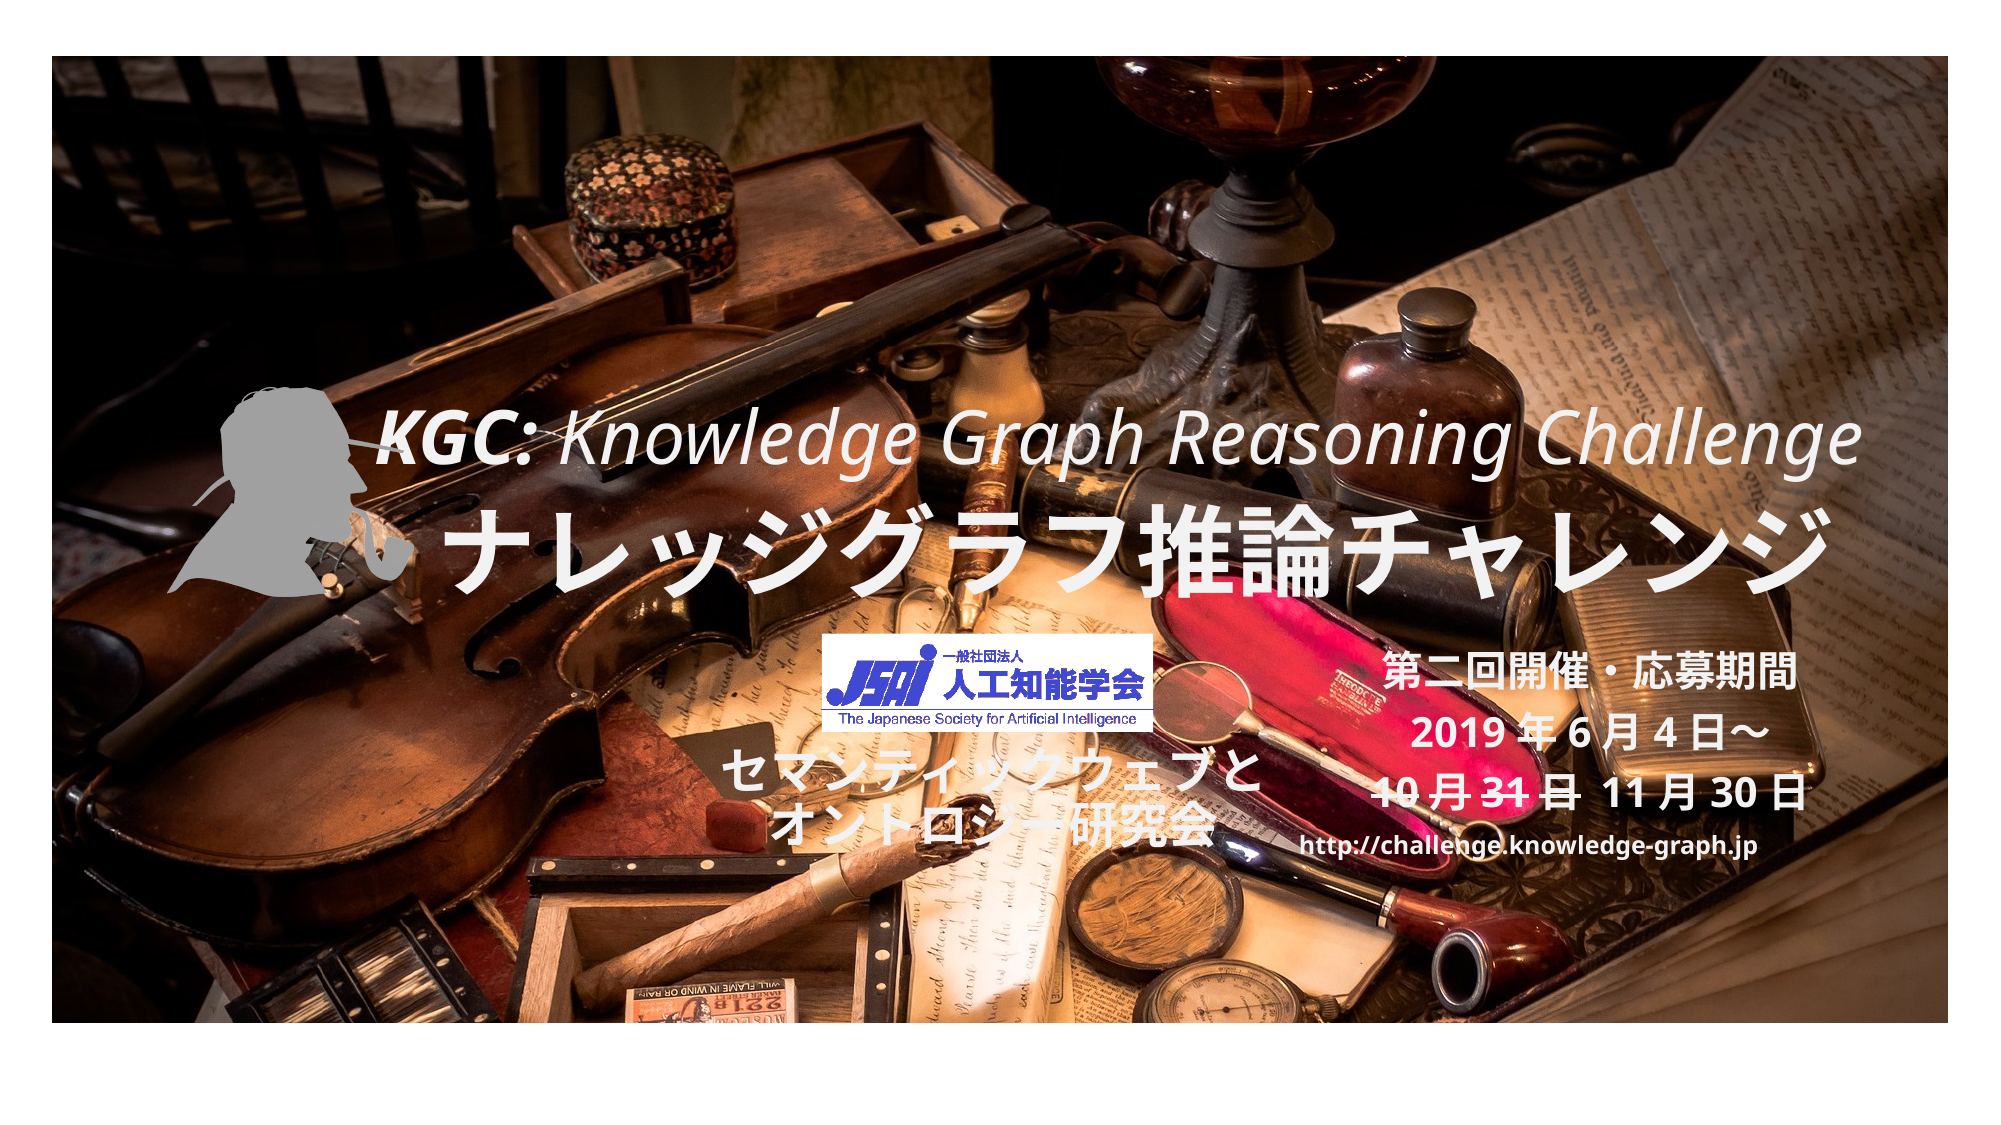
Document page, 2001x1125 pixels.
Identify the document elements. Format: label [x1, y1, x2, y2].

text_box [167, 382, 1887, 619]
picture [52, 56, 1948, 1023]
text_box [821, 633, 1154, 732]
